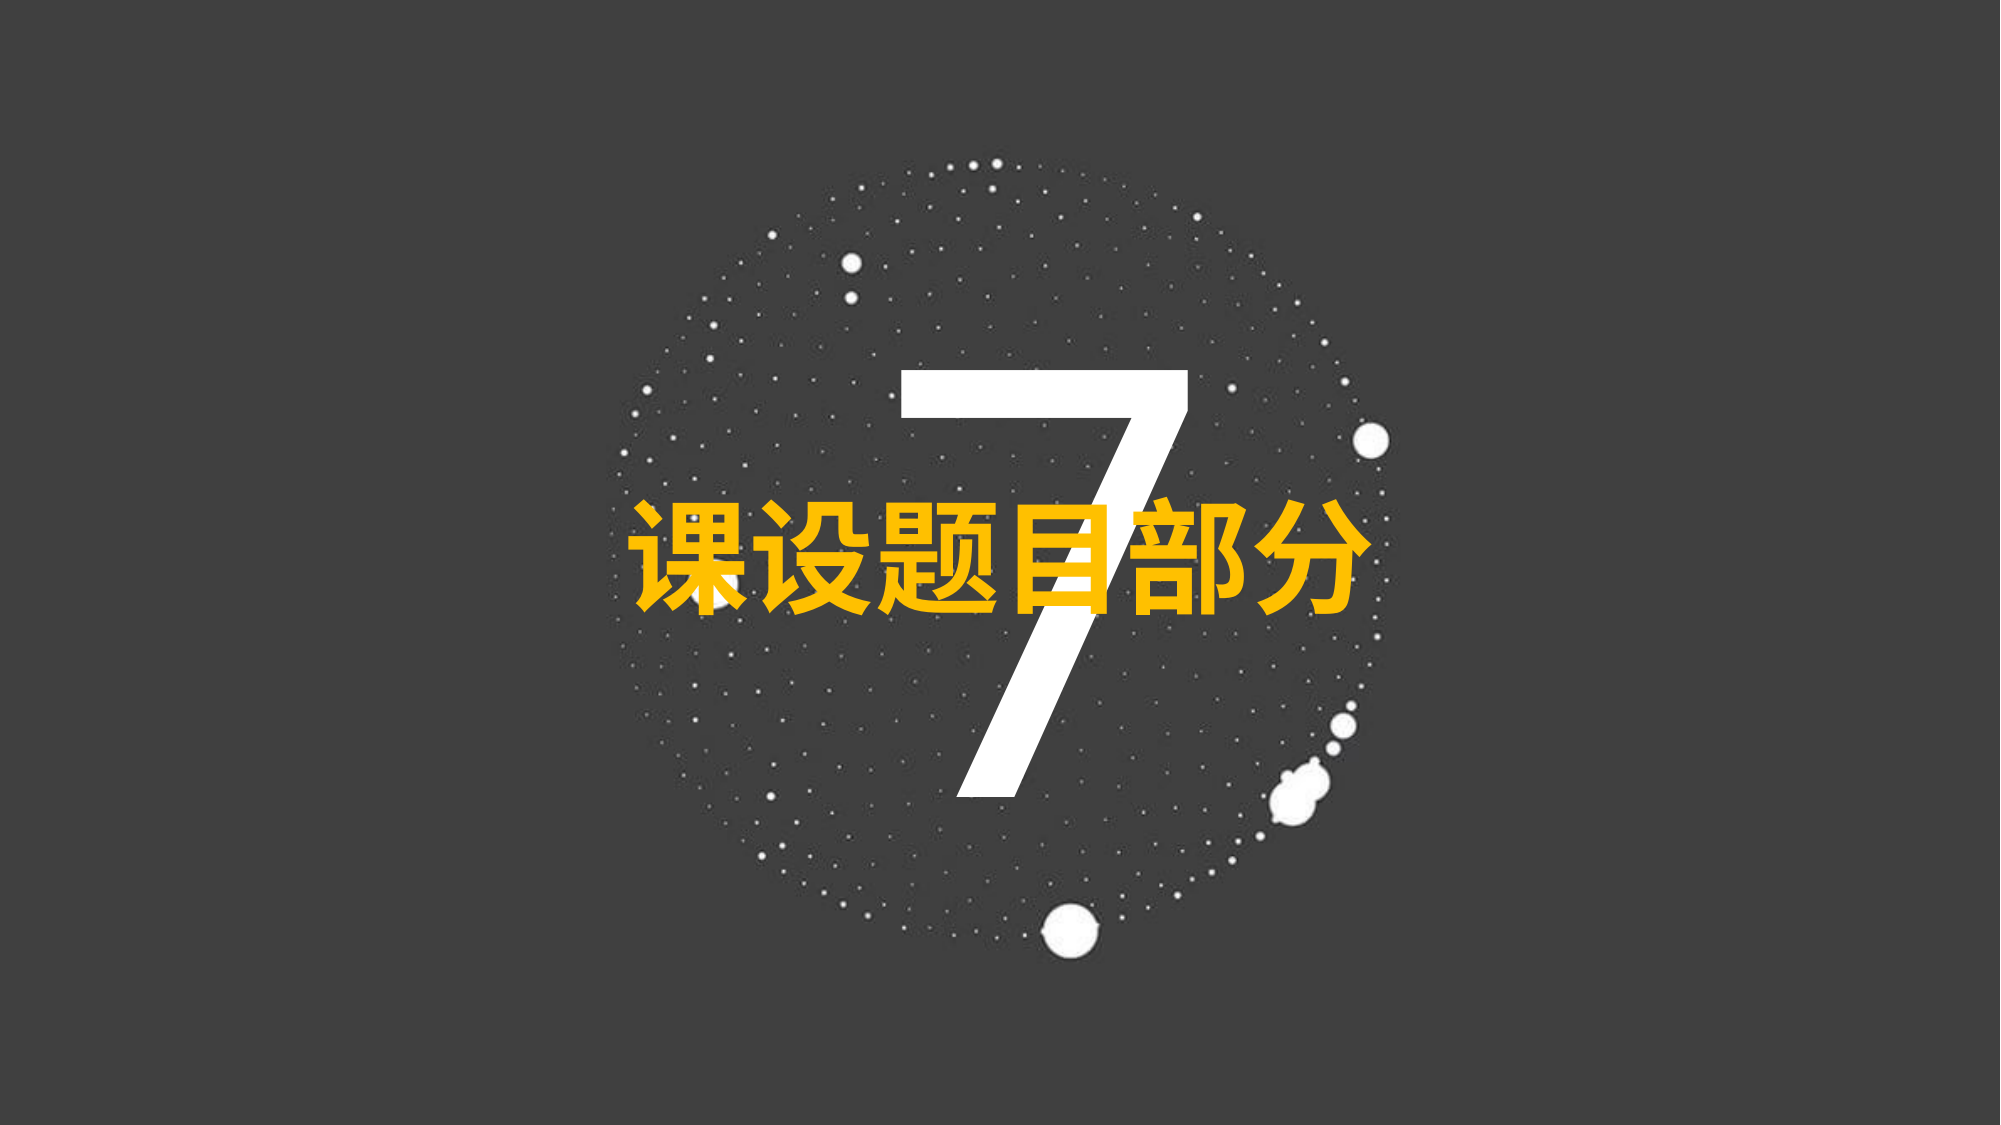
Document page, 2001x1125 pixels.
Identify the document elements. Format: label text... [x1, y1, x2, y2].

picture [526, 637, 1474, 1037]
picture [526, 88, 1474, 488]
text_box 7 [860, 637, 1233, 925]
text_box 7 [860, 192, 1233, 488]
list 课设题目部分 [492, 488, 1508, 637]
